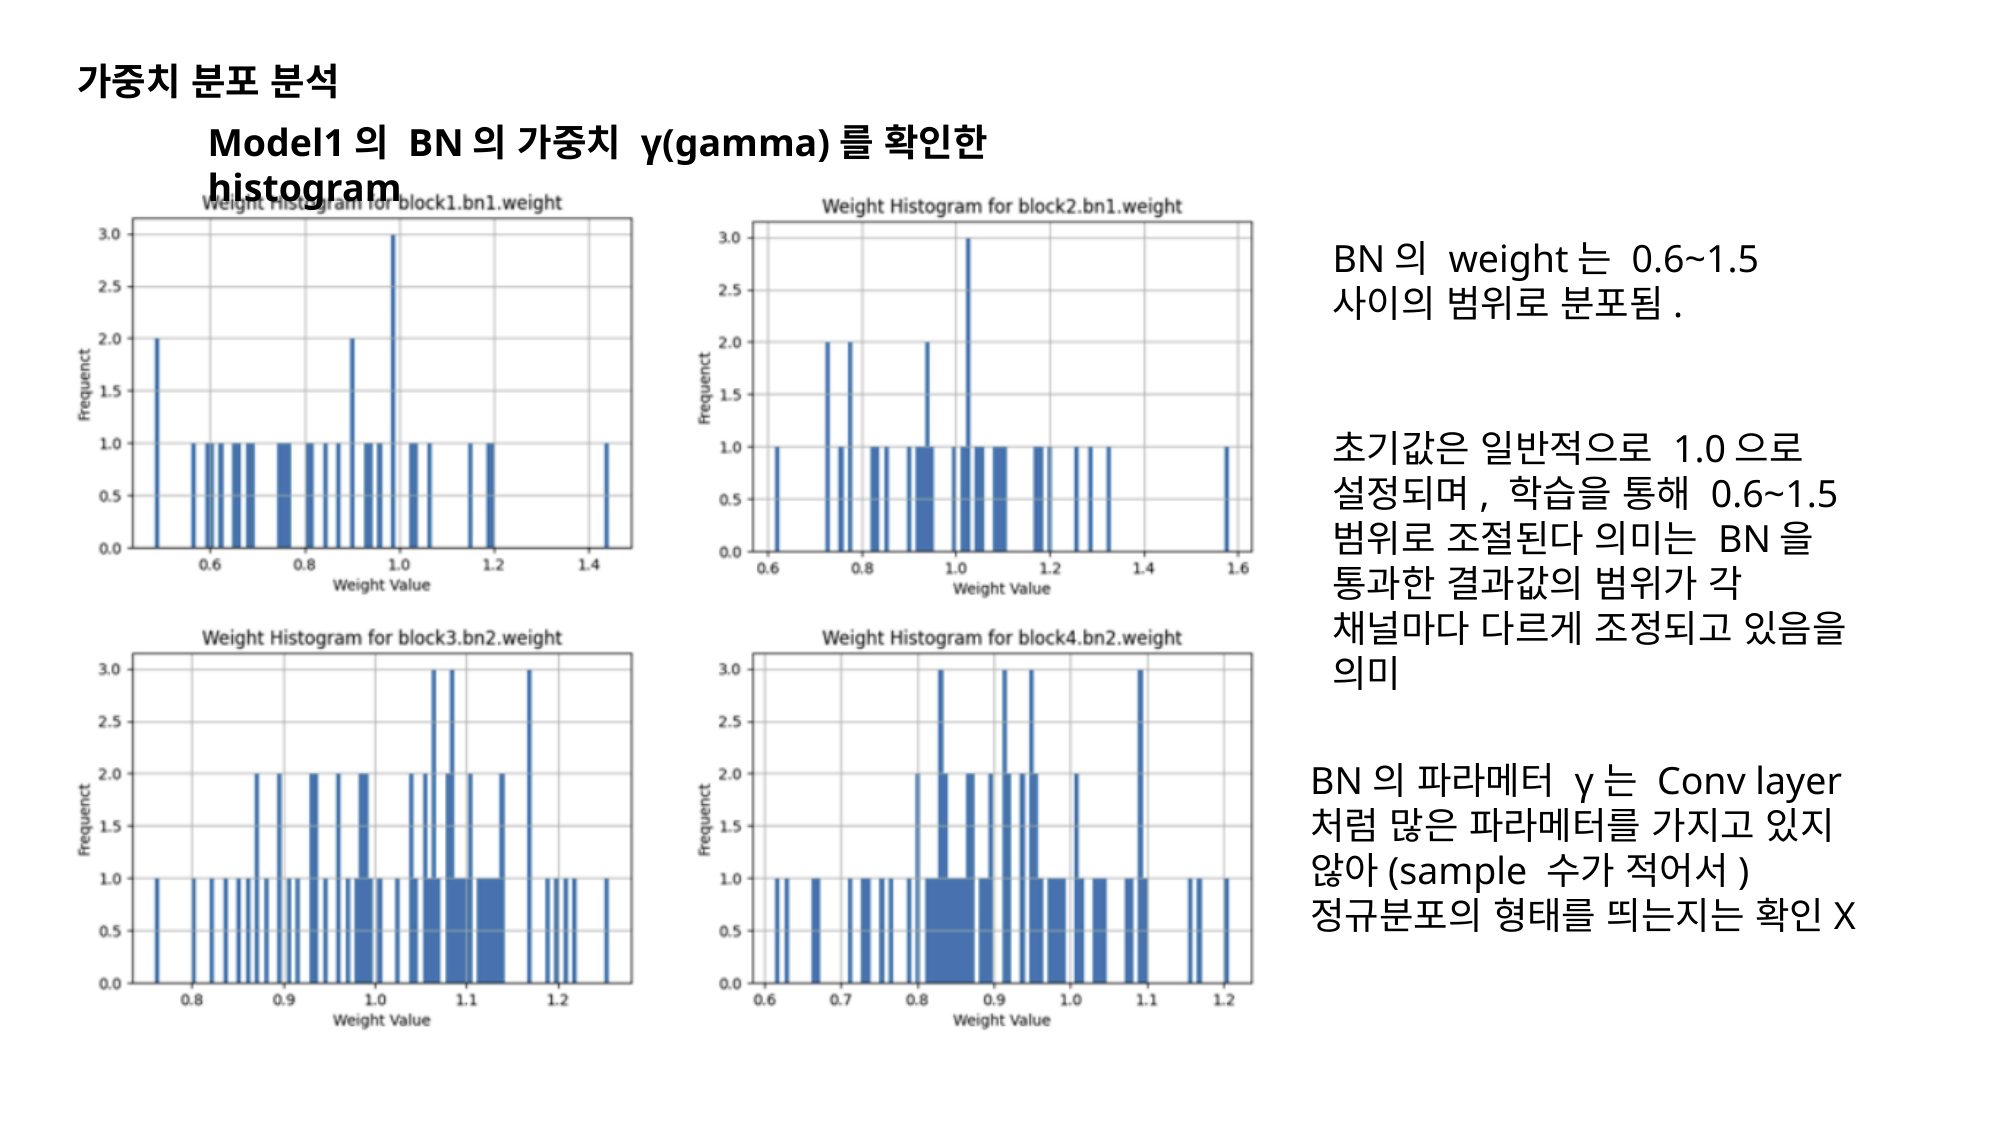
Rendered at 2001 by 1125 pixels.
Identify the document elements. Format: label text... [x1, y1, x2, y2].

text_box 가중치 분포 분석 [62, 50, 1532, 110]
picture [62, 165, 1296, 1044]
text_box BN의 파라메터 γ는 Conv layer처럼 많은 파라메터를 가지고 있지 않아(sample 수가 적어서) 정규분포의 형태를 띄는지는 확인X [1296, 749, 1918, 945]
text_box BN의 weight는 0.6~1.5 사이의 범위로 분포됨. [1317, 227, 1894, 333]
text_box 초기값은 일반적으로 1.0으로 설정되며, 학습을 통해 0.6~1.5 범위로 조절된다 의미는 BN을 통과한 결과값의 범위가 각 채널마다 다르게 조정되고 있음을 의미 [1317, 417, 1894, 703]
text_box Model1의 BN의 가중치 γ(gamma)를 확인한 histogram [192, 111, 1206, 165]
